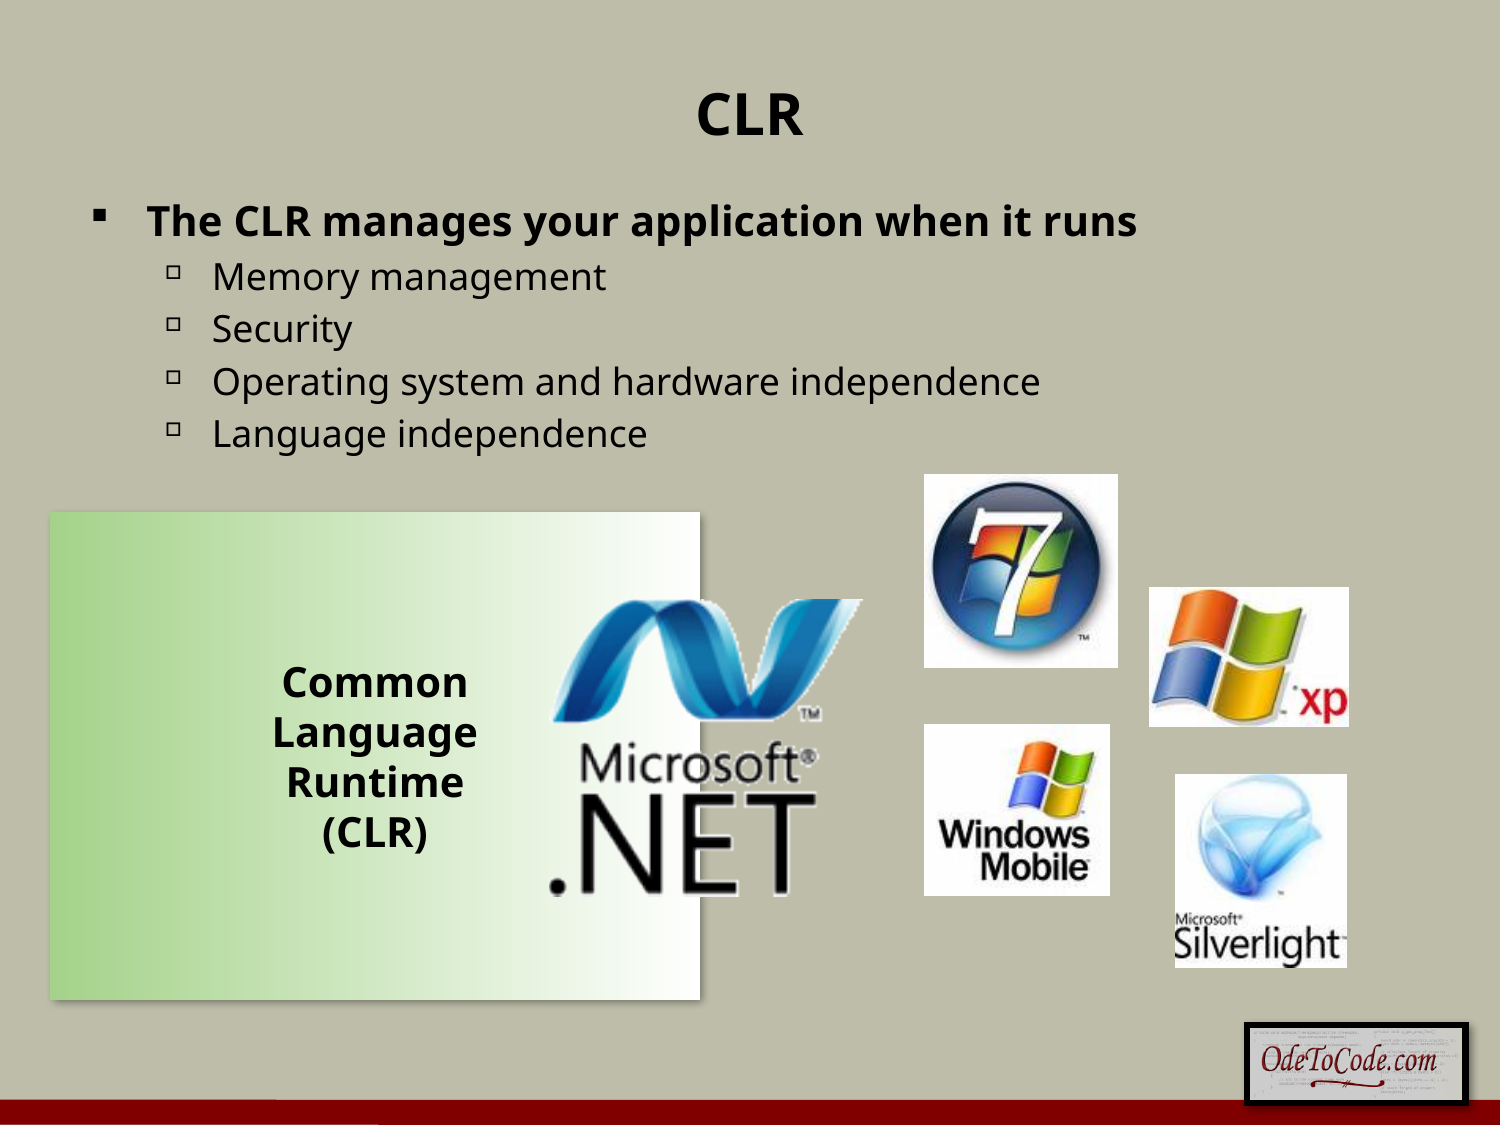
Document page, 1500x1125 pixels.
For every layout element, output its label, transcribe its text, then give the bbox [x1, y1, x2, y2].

title CLR [74, 49, 1426, 176]
text_box Common Language Runtime (CLR) [50, 512, 700, 1000]
picture [1149, 587, 1349, 727]
picture [924, 474, 1118, 668]
picture [549, 599, 863, 897]
picture [1174, 774, 1347, 968]
picture [1250, 1028, 1462, 1100]
picture [924, 724, 1110, 896]
list The CLR manages your application when it runs Memory management Security Operating system and hardware independence Language independence [74, 187, 1426, 451]
